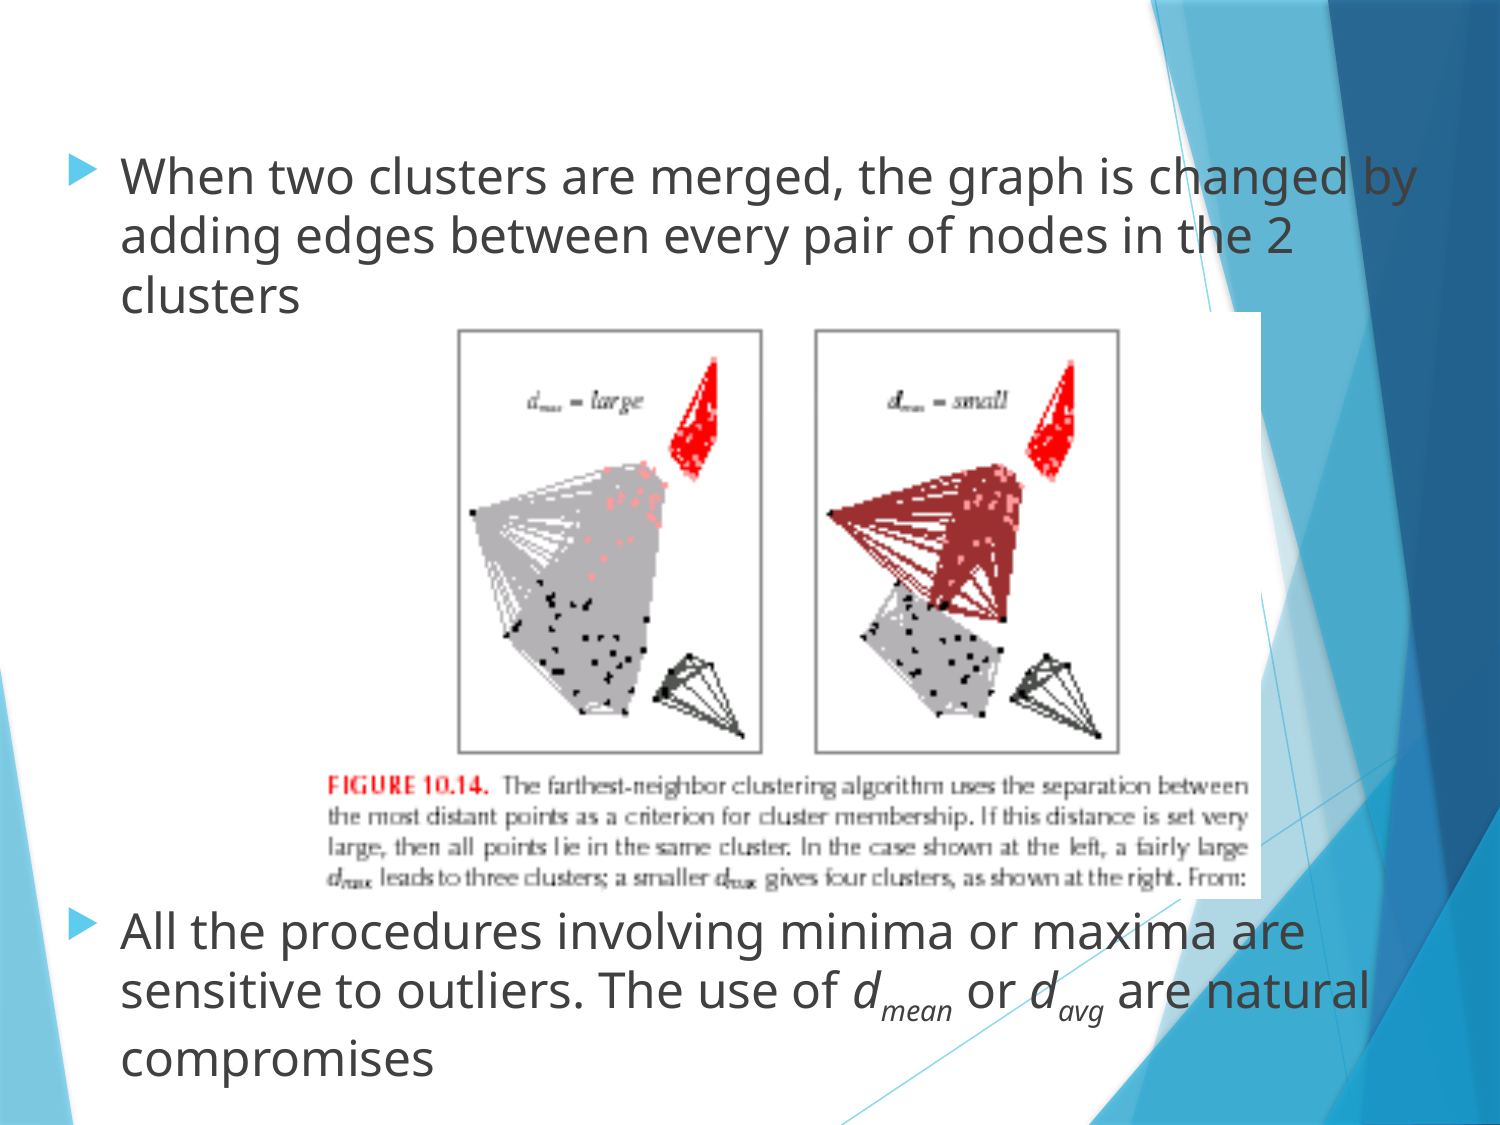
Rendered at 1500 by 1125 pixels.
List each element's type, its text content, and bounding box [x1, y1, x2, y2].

list When two clusters are merged, the graph is changed by adding edges between every pair of nodes in the 2 clusters All the procedures involving minima or maxima are sensitive to outliers. The use of dmean or davg are natural compromises [50, 137, 1456, 1100]
picture [311, 311, 1262, 899]
